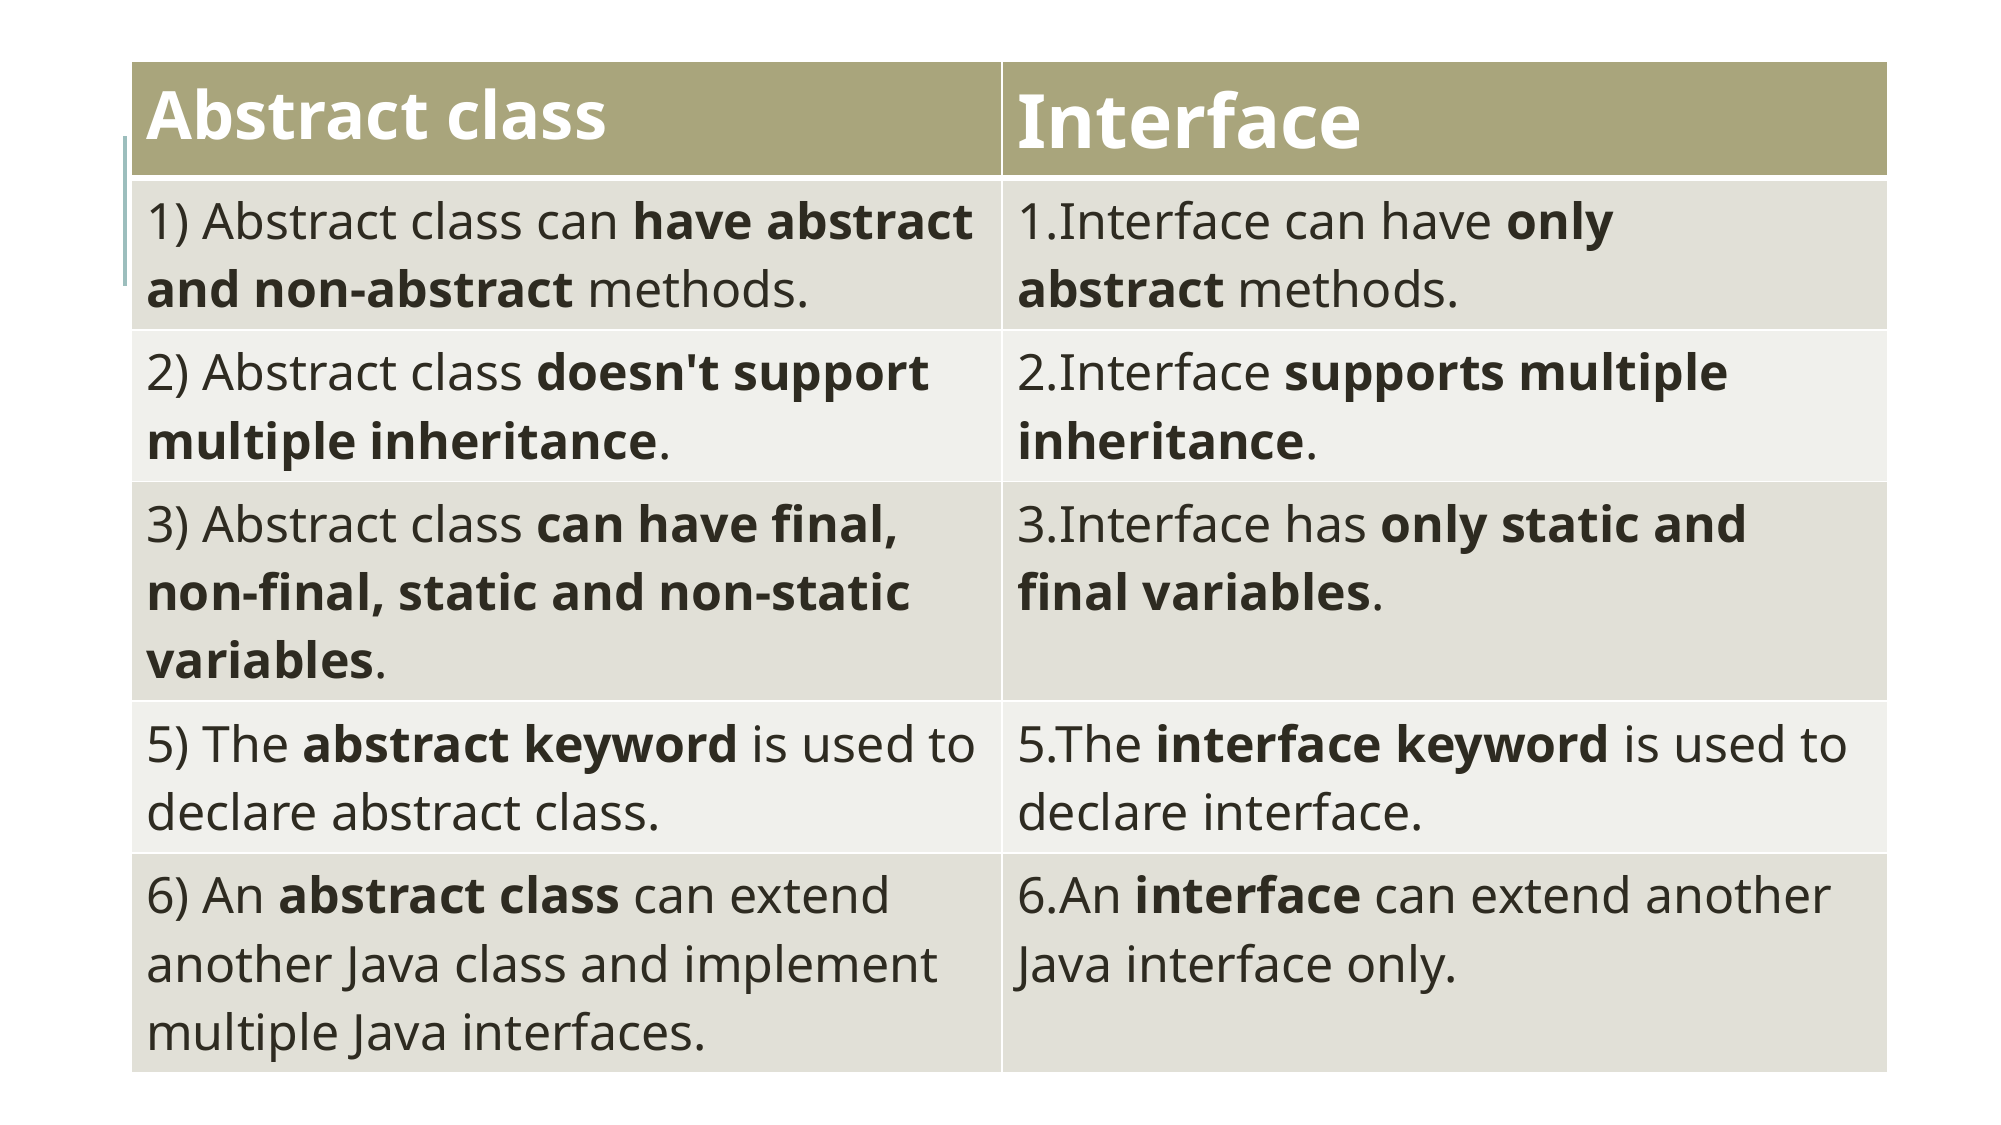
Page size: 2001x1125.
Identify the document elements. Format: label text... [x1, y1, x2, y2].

table_cell 5) The abstract keyword is used to declare abstract class. [132, 702, 1001, 852]
table_cell 1.Interface can have only abstract methods. [1003, 181, 1887, 329]
table_cell 5.The interface keyword is used to declare interface. [1003, 702, 1887, 852]
table_cell 6.An interface can extend another Java interface only. [1003, 854, 1887, 1072]
table_cell 3) Abstract class can have final, non-final, static and non-static variables. [132, 482, 1001, 700]
table_cell 2.Interface supports multiple inheritance. [1003, 331, 1887, 481]
table_header Abstract class [132, 62, 1001, 175]
table_cell 6) An abstract class can extend another Java class and implement multiple Java interfaces. [132, 854, 1001, 1072]
table_cell 1) Abstract class can have abstract and non-abstract methods. [132, 181, 1001, 329]
table_header Interface [1003, 62, 1887, 175]
table_cell 2) Abstract class doesn't support multiple inheritance. [132, 331, 1001, 481]
table_cell 3.Interface has only static and final variables. [1003, 482, 1887, 700]
